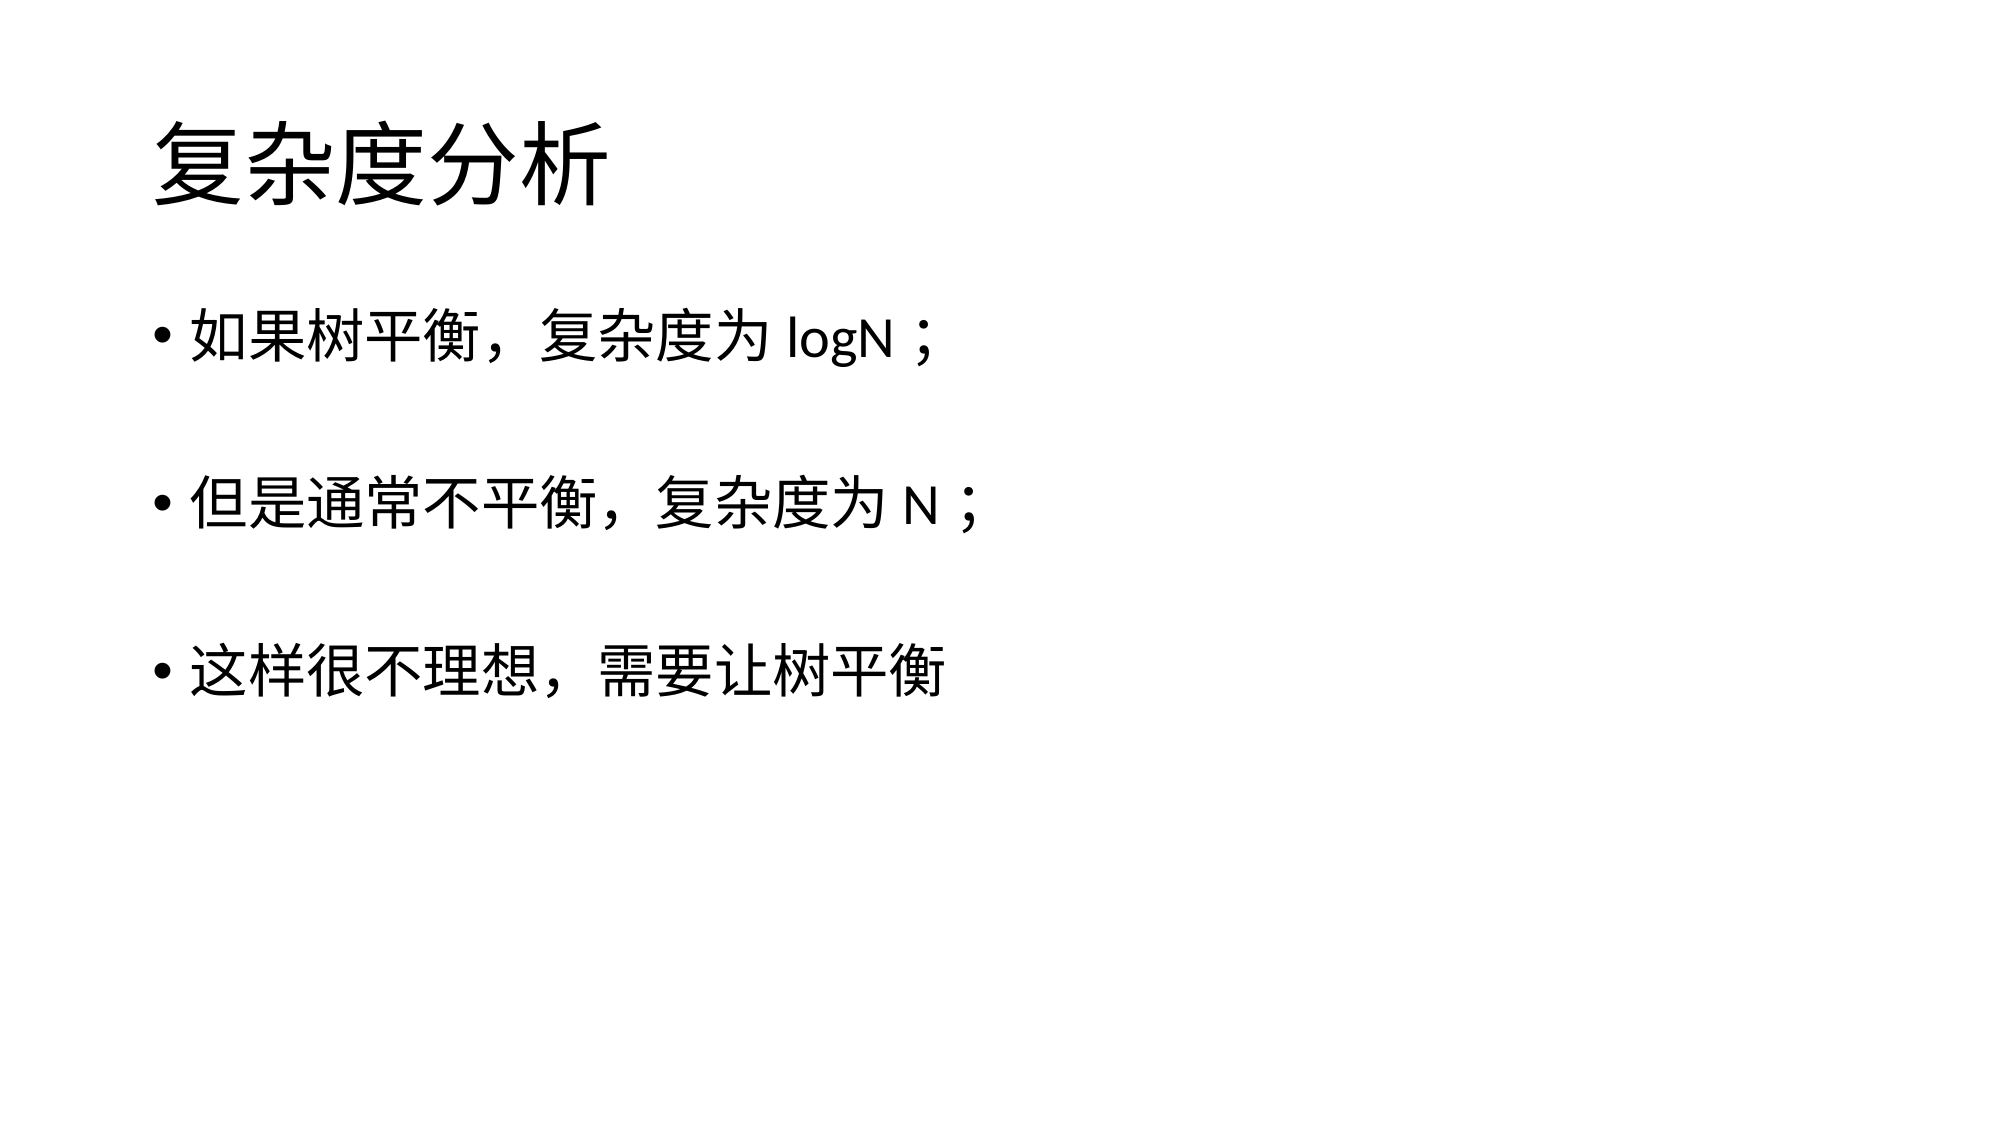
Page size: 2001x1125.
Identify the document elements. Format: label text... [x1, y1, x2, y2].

list 如果树平衡，复杂度为logN； 但是通常不平衡，复杂度为N； 这样很不理想，需要让树平衡 [137, 299, 1863, 1014]
title 复杂度分析 [137, 59, 1863, 278]
